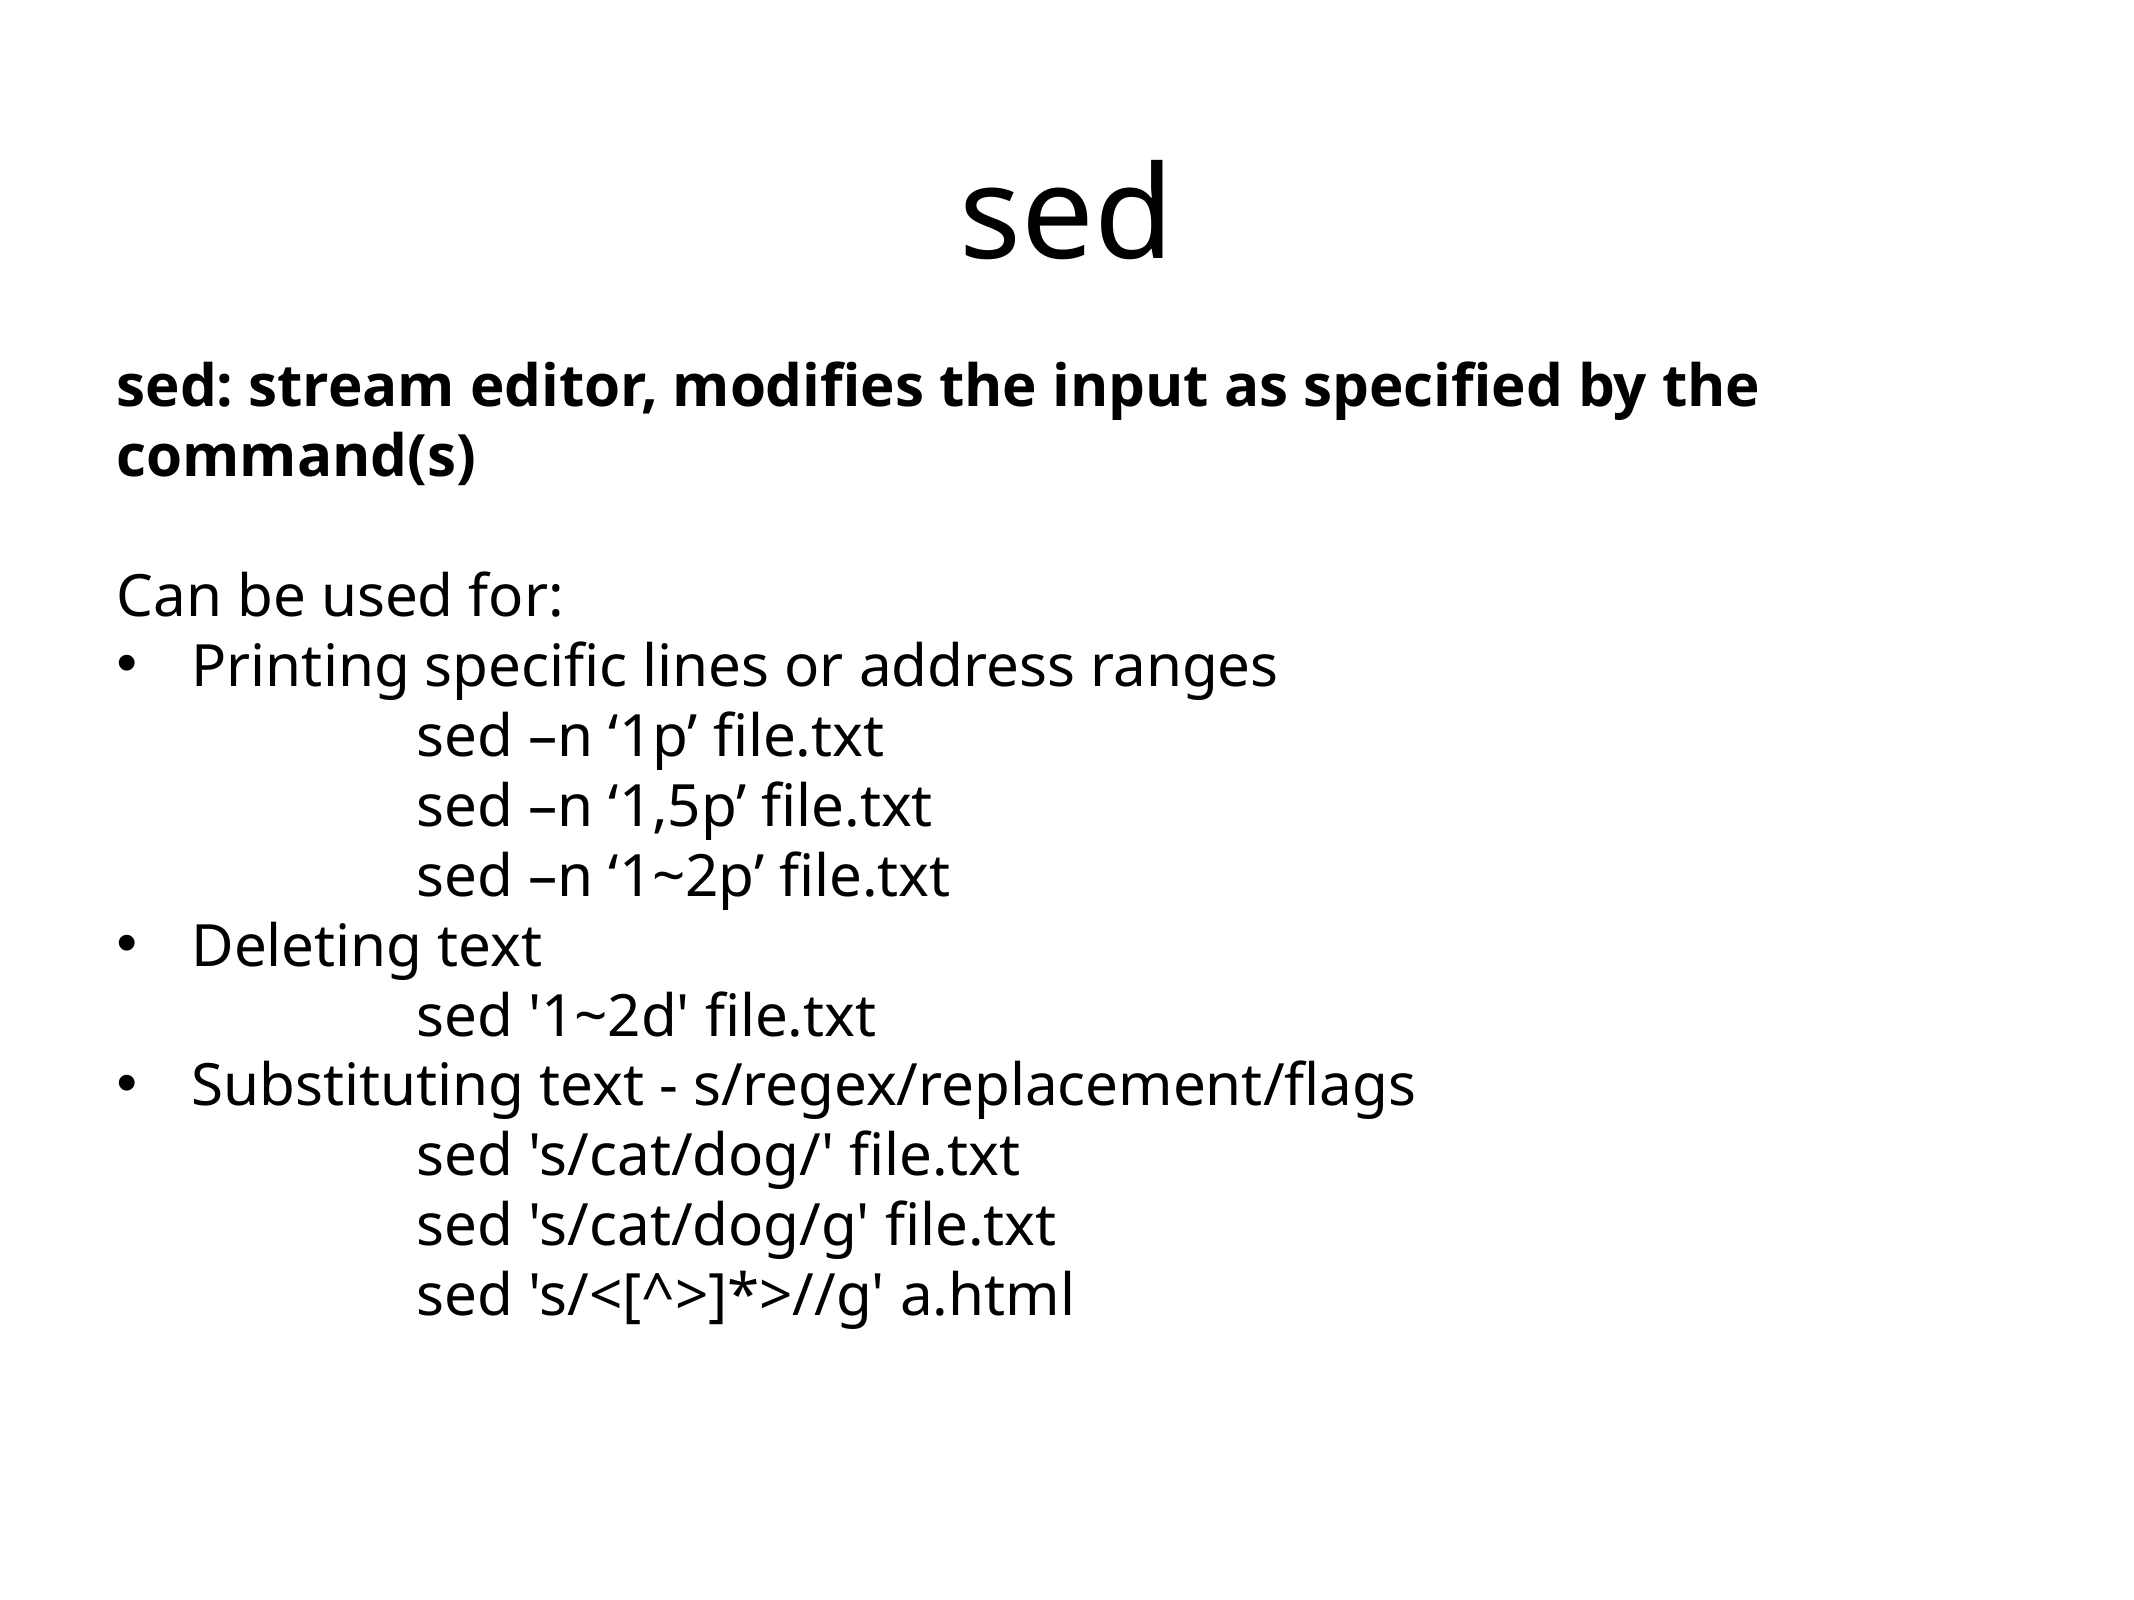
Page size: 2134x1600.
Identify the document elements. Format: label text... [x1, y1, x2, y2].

title sed [207, 139, 1926, 294]
text_box sed: stream editor, modifies the input as specified by the command(s) Can be used for: Printing specific lines or address ranges sed –n ‘1p’ file.txt sed –n ‘1,5p’ file.txt sed –n ‘1~2p’ file.txt Deleting text sed '1~2d' file.txt Substituting text - s/regex/replacement/flags sed 's/cat/dog/' file.txt sed 's/cat/dog/g' file.txt sed 's/<[^>]*>//g' a.html [108, 339, 2048, 1406]
